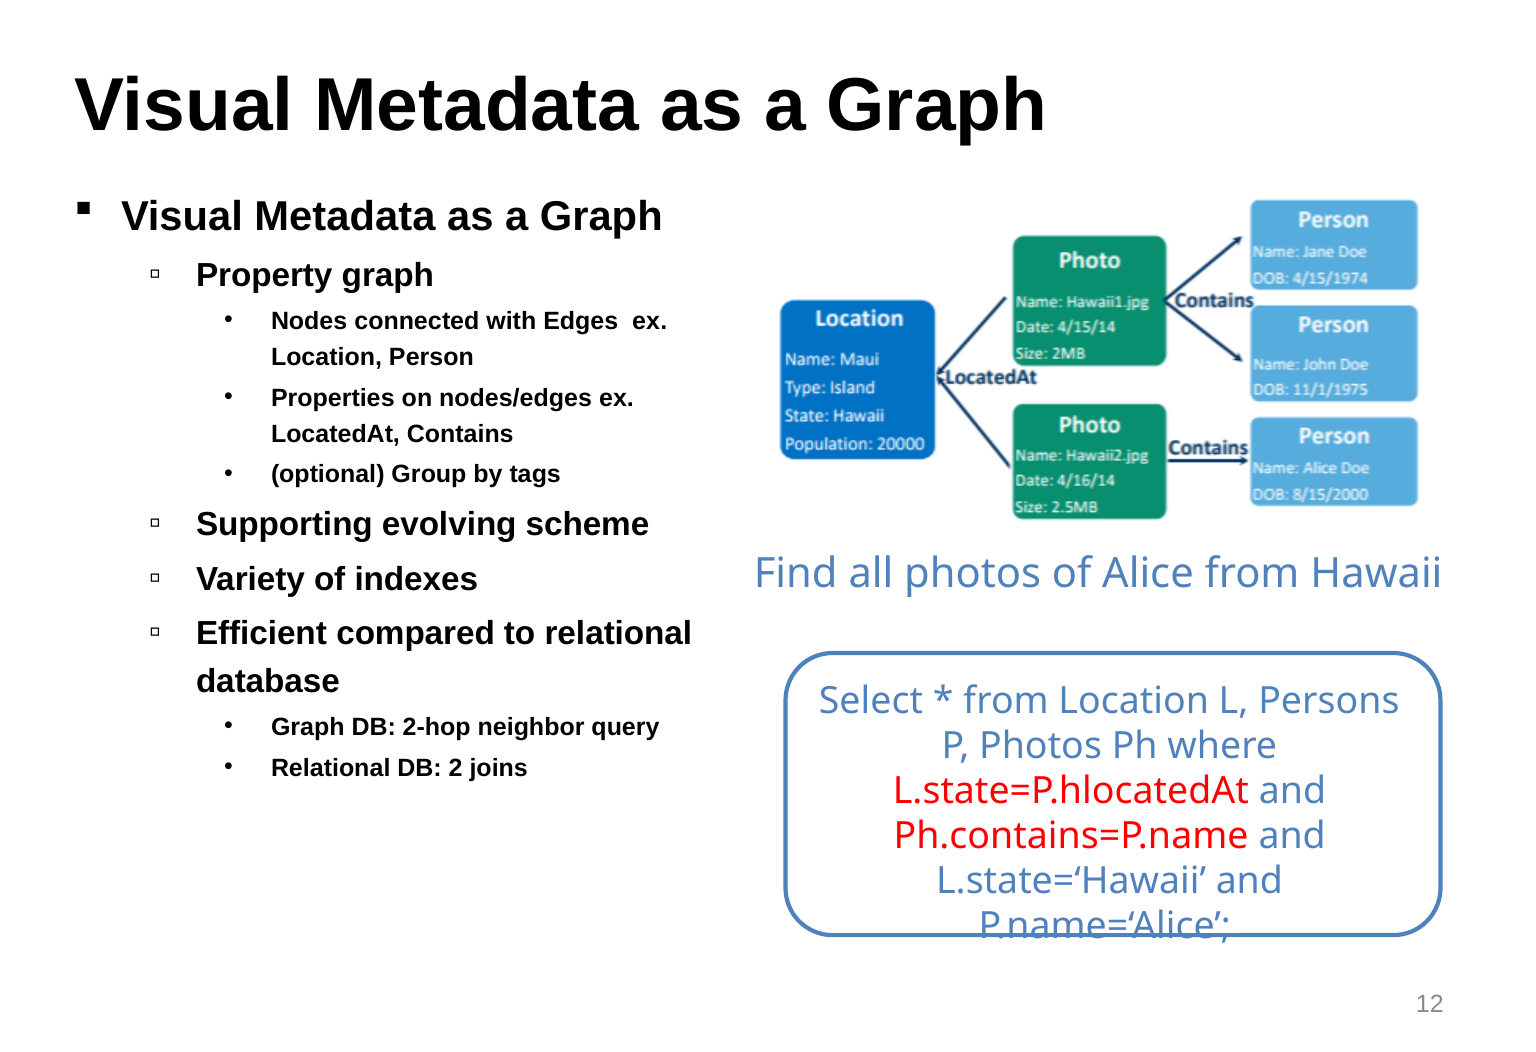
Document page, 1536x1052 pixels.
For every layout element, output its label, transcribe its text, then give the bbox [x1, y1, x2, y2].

title Visual Metadata as a Graph [59, 41, 1477, 160]
text_box [783, 671, 793, 918]
text_box [795, 650, 1443, 925]
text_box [738, 170, 1458, 604]
list Visual Metadata as a Graph Property graph Nodes connected with Edges ex. Location, Person Properties on nodes/edges ex. LocatedAt, Contains (optional) Group by tags Supporting evolving scheme Variety of indexes Efficient compared to relational database Graph DB: 2-hop neighbor query Relational DB: 2 joins [59, 171, 714, 939]
text_box Select * from Location L, Persons P, Photos Ph where L.state=P.hlocatedAt and Ph.contains=P.name and L.state=‘Hawaii’ and P.name=‘Alice’; [793, 668, 1426, 954]
slide_number 12 [1100, 974, 1459, 1031]
